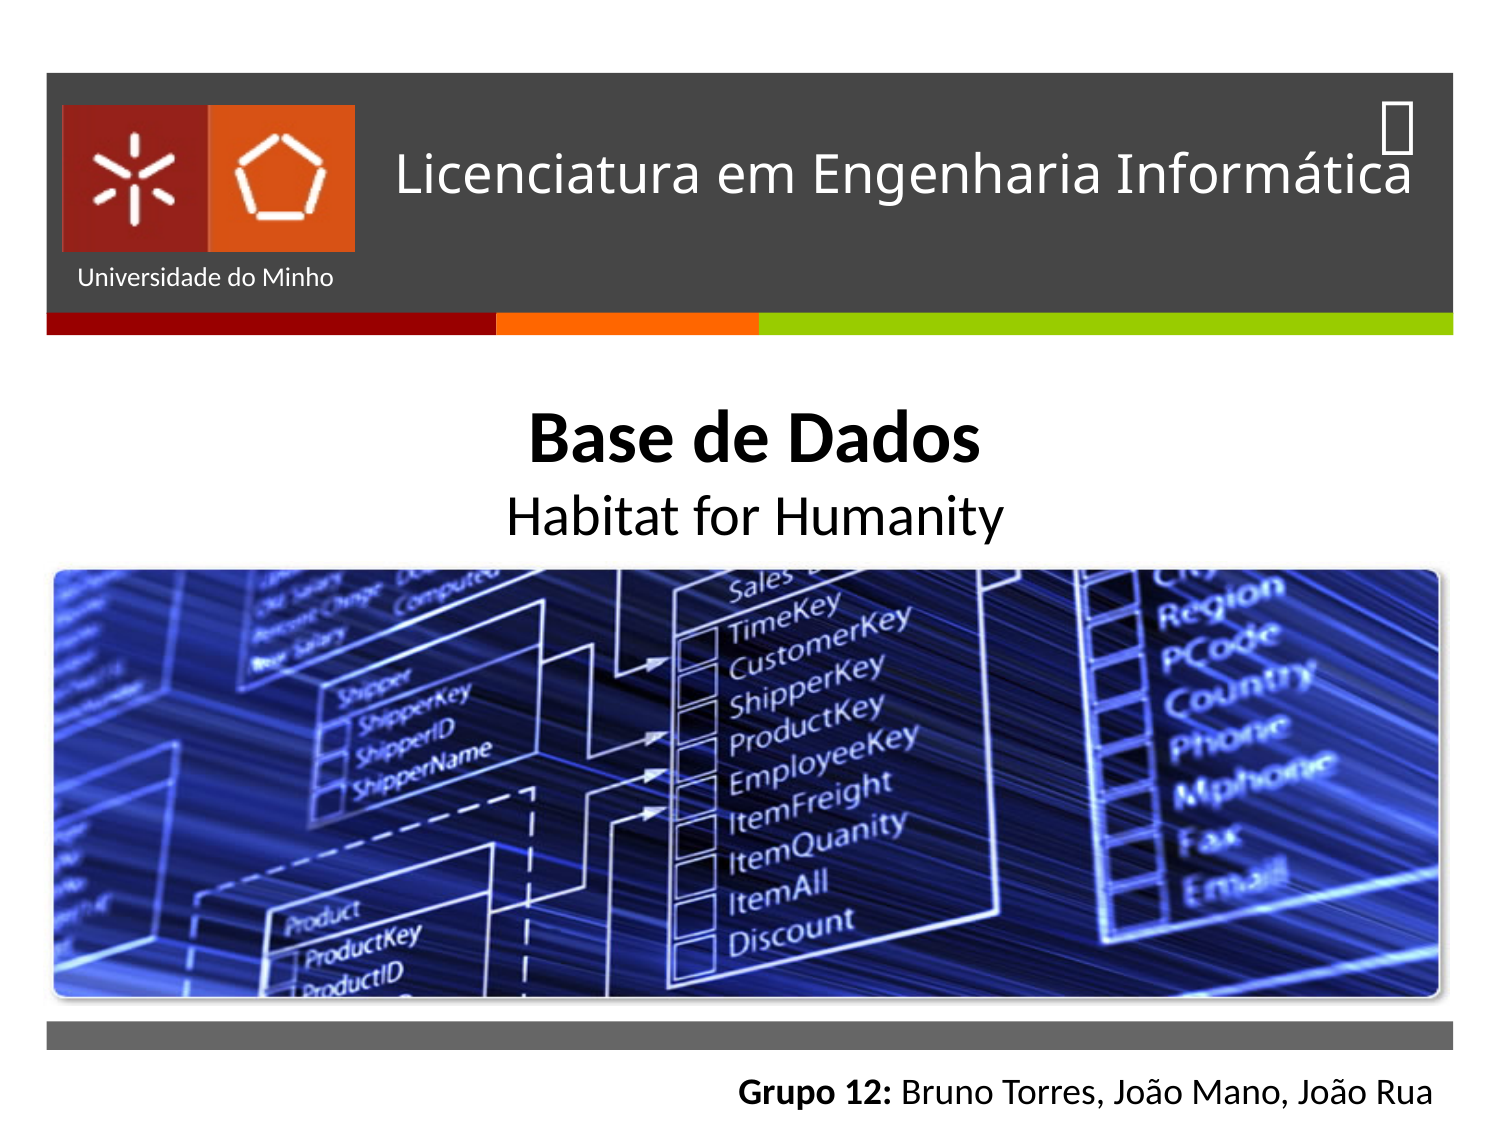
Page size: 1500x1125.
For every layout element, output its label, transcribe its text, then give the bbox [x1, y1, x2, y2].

picture [43, 561, 1450, 1006]
title [69, 73, 1351, 253]
text_box Licenciatura em Engenharia Informática [378, 98, 1431, 245]
subtitle Universidade do Minho [62, 261, 355, 331]
text_box Grupo 12: Bruno Torres, João Mano, João Rua [43, 1060, 1450, 1120]
text_box Base de Dados Habitat for Humanity [62, 379, 1449, 555]
picture [61, 104, 355, 252]
